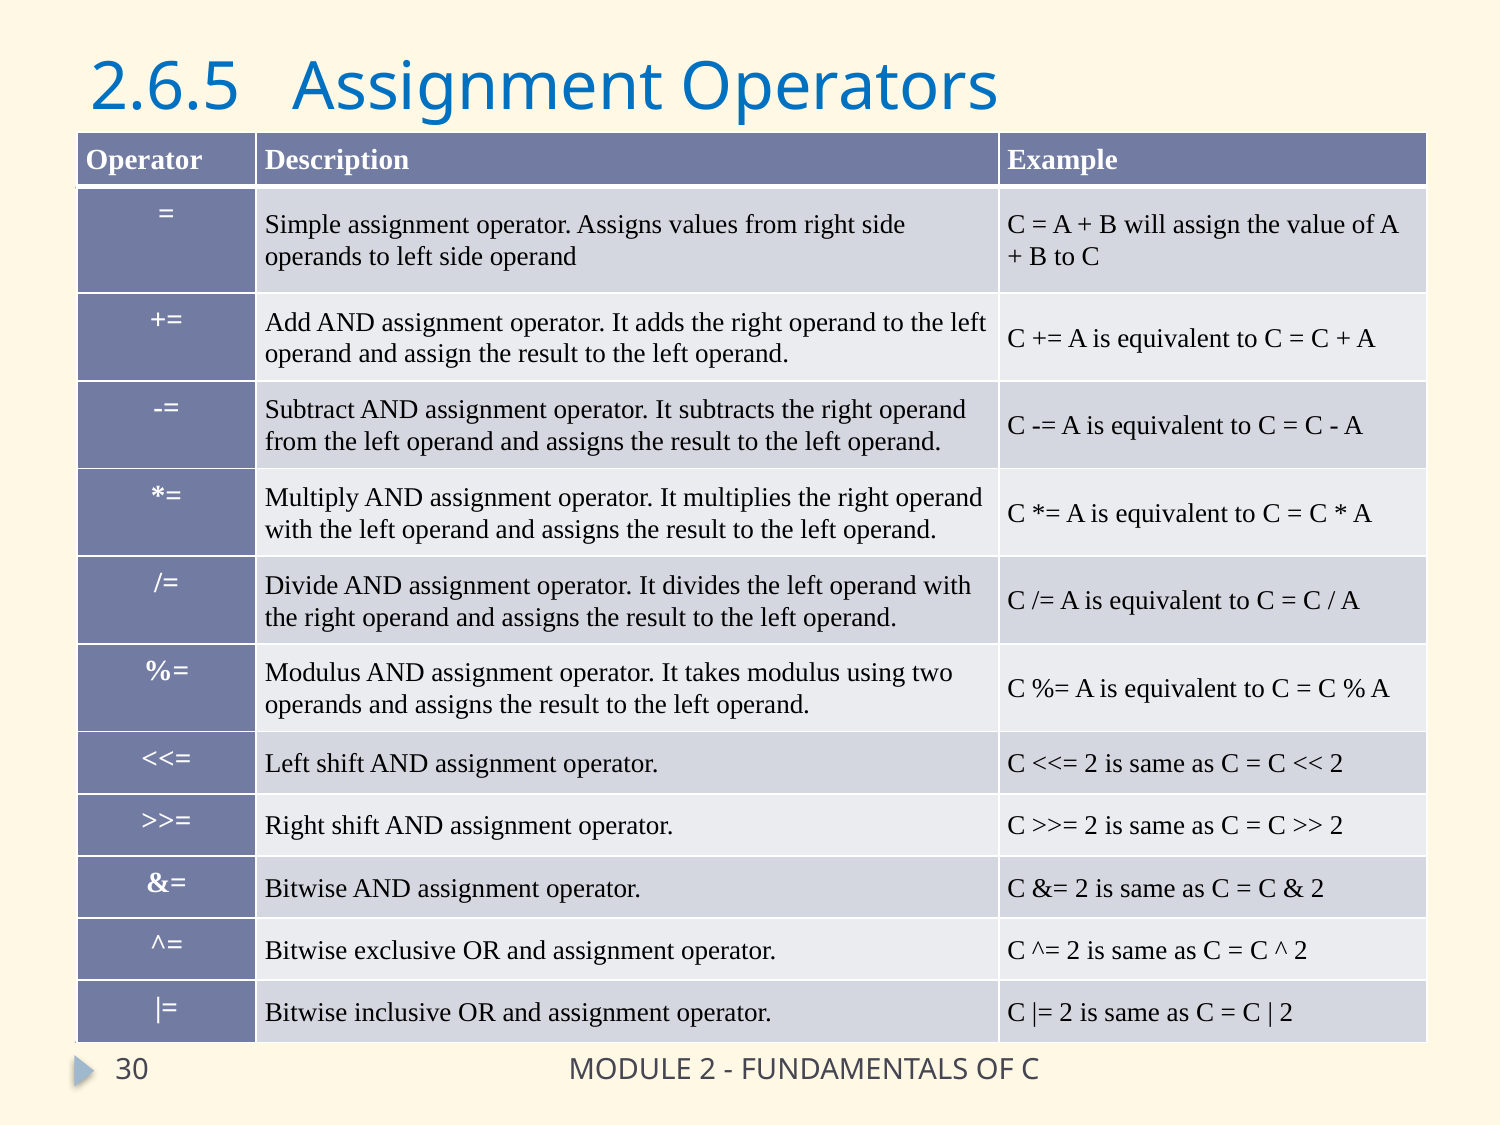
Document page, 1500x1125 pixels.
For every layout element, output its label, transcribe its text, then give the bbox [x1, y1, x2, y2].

table_cell Divide AND assignment operator. It divides the left operand with the right operand and assigns the result to the left operand. [257, 557, 998, 643]
table_cell C %= A is equivalent to C = C % A [1000, 645, 1426, 731]
table_cell Bitwise inclusive OR and assignment operator. [257, 981, 998, 1042]
table_cell *= [78, 469, 255, 555]
table_cell %= [78, 645, 255, 731]
table_header Description [257, 133, 998, 184]
table_cell >>= [78, 795, 255, 855]
table_cell C ^= 2 is same as C = C ^ 2 [1000, 919, 1426, 979]
table_header Operator [78, 133, 255, 184]
table_cell C &= 2 is same as C = C & 2 [1000, 857, 1426, 917]
table_header Example [1000, 133, 1426, 184]
table_cell |= [78, 981, 255, 1042]
table_cell Simple assignment operator. Assigns values from right side operands to left side operand [257, 189, 998, 292]
table_cell /= [78, 557, 255, 643]
table_cell += [78, 294, 255, 380]
table_cell C <<= 2 is same as C = C << 2 [1000, 732, 1426, 793]
table_cell Right shift AND assignment operator. [257, 795, 998, 855]
table_cell C >>= 2 is same as C = C >> 2 [1000, 795, 1426, 855]
table_cell C = A + B will assign the value of A + B to C [1000, 189, 1426, 292]
table_cell Subtract AND assignment operator. It subtracts the right operand from the left operand and assigns the result to the left operand. [257, 382, 998, 468]
slide_number 30 [100, 1043, 426, 1103]
table_cell C *= A is equivalent to C = C * A [1000, 469, 1426, 555]
table_cell C -= A is equivalent to C = C - A [1000, 382, 1426, 468]
title 2.6.5 Assignment Operators [75, 53, 1425, 131]
table_cell Modulus AND assignment operator. It takes modulus using two operands and assigns the result to the left operand. [257, 645, 998, 731]
table_cell Add AND assignment operator. It adds the right operand to the left operand and assign the result to the left operand. [257, 294, 998, 380]
table_cell C /= A is equivalent to C = C / A [1000, 557, 1426, 643]
table_cell = [78, 189, 255, 292]
table_cell C |= 2 is same as C = C | 2 [1000, 981, 1426, 1042]
table_cell <<= [78, 732, 255, 793]
footer MODULE 2 - FUNDAMENTALS OF C [475, 1043, 1063, 1103]
table_cell ^= [78, 919, 255, 979]
table_cell Left shift AND assignment operator. [257, 732, 998, 793]
table_cell C += A is equivalent to C = C + A [1000, 294, 1426, 380]
table_cell Bitwise exclusive OR and assignment operator. [257, 919, 998, 979]
table_cell &= [78, 857, 255, 917]
table_cell Multiply AND assignment operator. It multiplies the right operand with the left operand and assigns the result to the left operand. [257, 469, 998, 555]
table_cell -= [78, 382, 255, 468]
table_cell Bitwise AND assignment operator. [257, 857, 998, 917]
